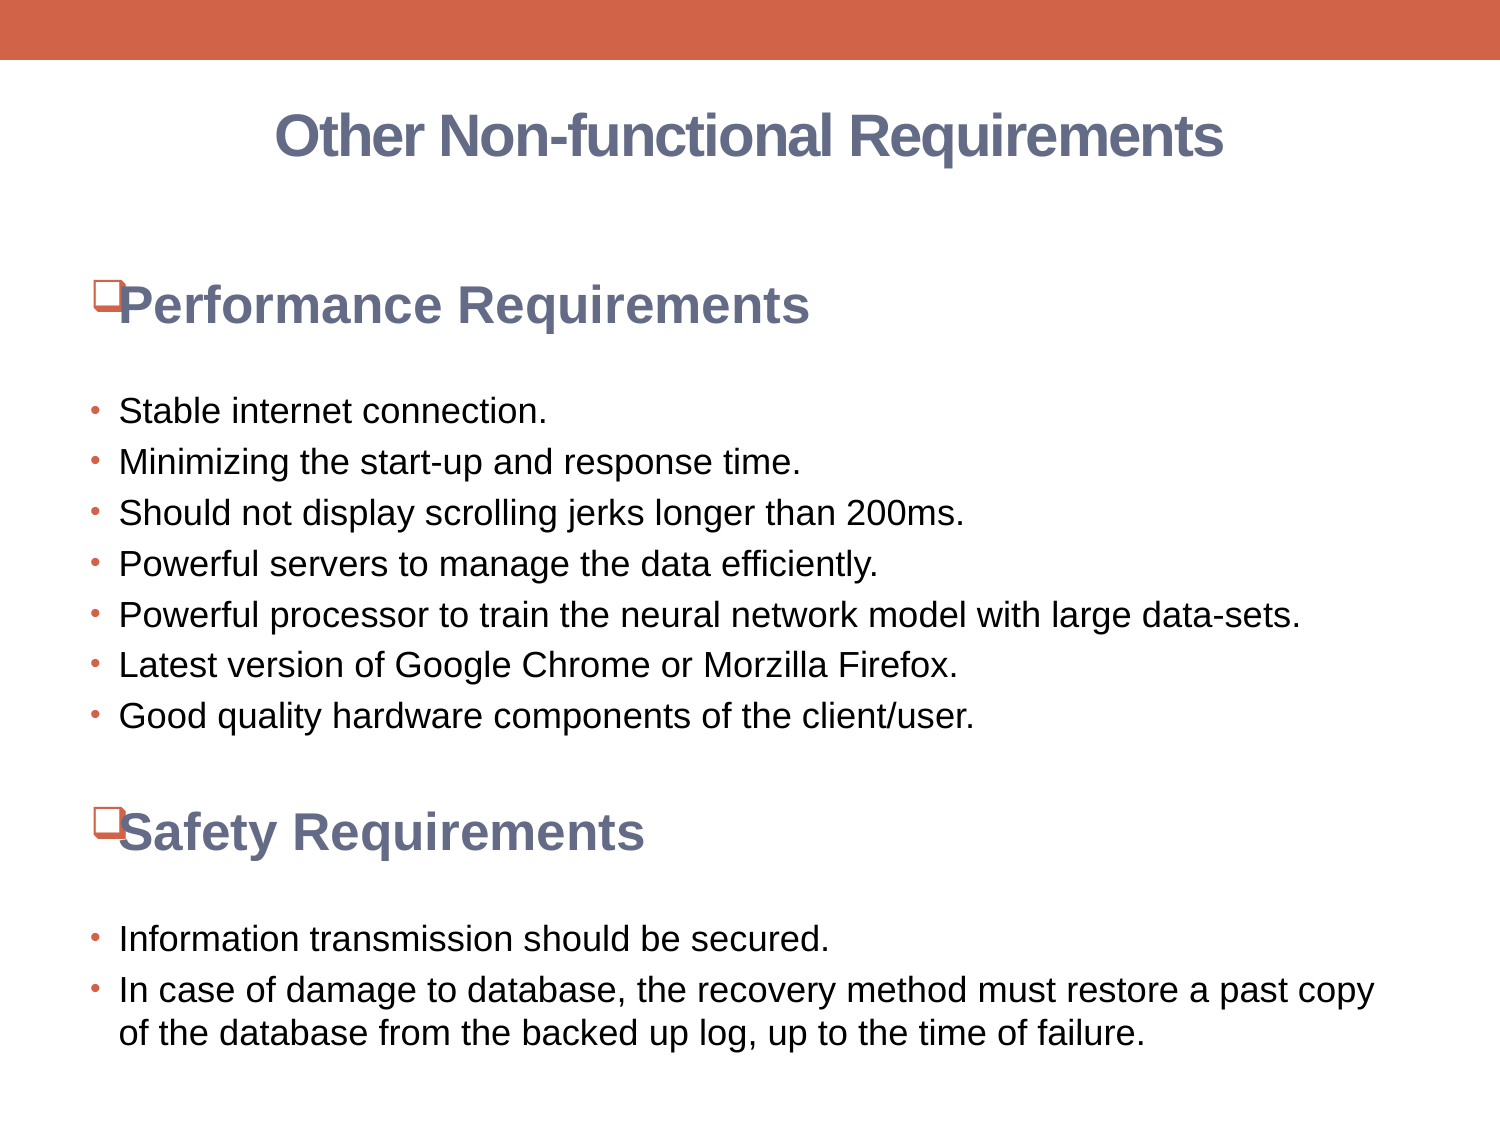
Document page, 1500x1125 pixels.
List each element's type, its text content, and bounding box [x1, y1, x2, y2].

list Performance Requirements Stable internet connection. Minimizing the start-up and response time. Should not display scrolling jerks longer than 200ms. Powerful servers to manage the data efficiently. Powerful processor to train the neural network model with large data-sets. Latest version of Google Chrome or Morzilla Firefox. Good quality hardware components of the client/user. Safety Requirements Information transmission should be secured. In case of damage to database, the recovery method must restore a past copy of the database from the backed up log, up to the time of failure. [75, 262, 1425, 1063]
title Other Non-functional Requirements [75, 87, 1425, 250]
